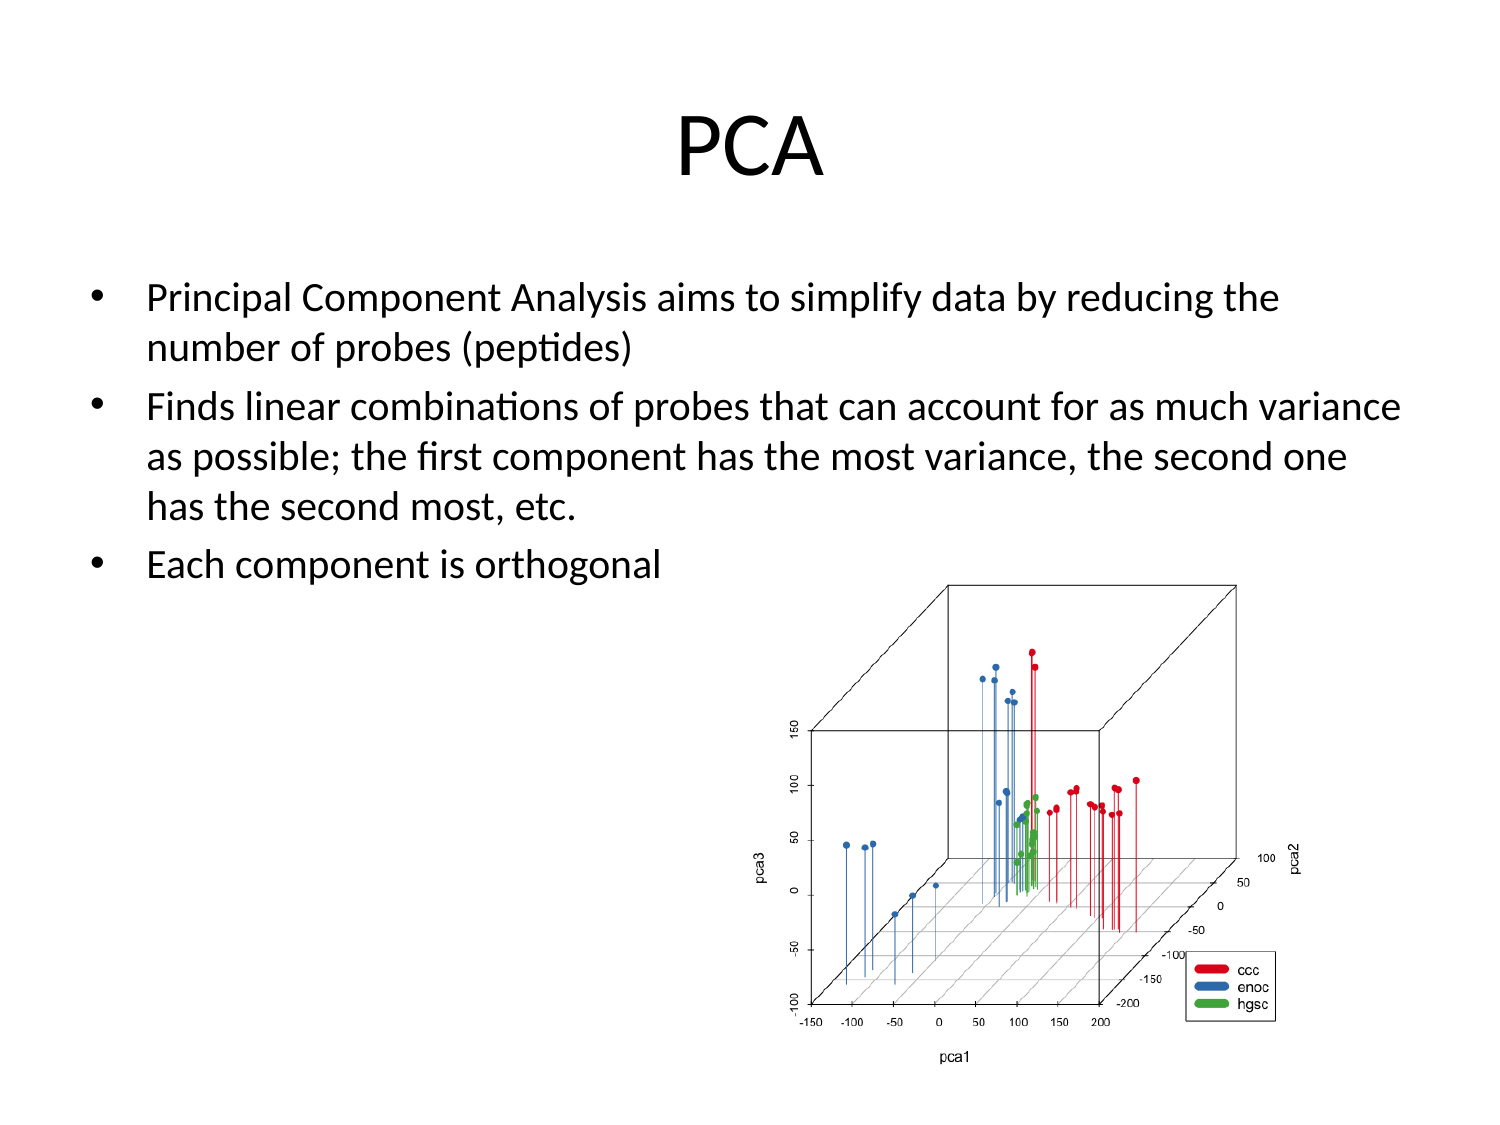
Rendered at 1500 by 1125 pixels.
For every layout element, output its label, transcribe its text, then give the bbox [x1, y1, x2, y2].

title PCA [75, 45, 1425, 233]
picture [738, 496, 1329, 1110]
list Principal Component Analysis aims to simplify data by reducing the number of probes (peptides) Finds linear combinations of probes that can account for as much variance as possible; the first component has the most variance, the second one has the second most, etc. Each component is orthogonal [75, 262, 1425, 1005]
